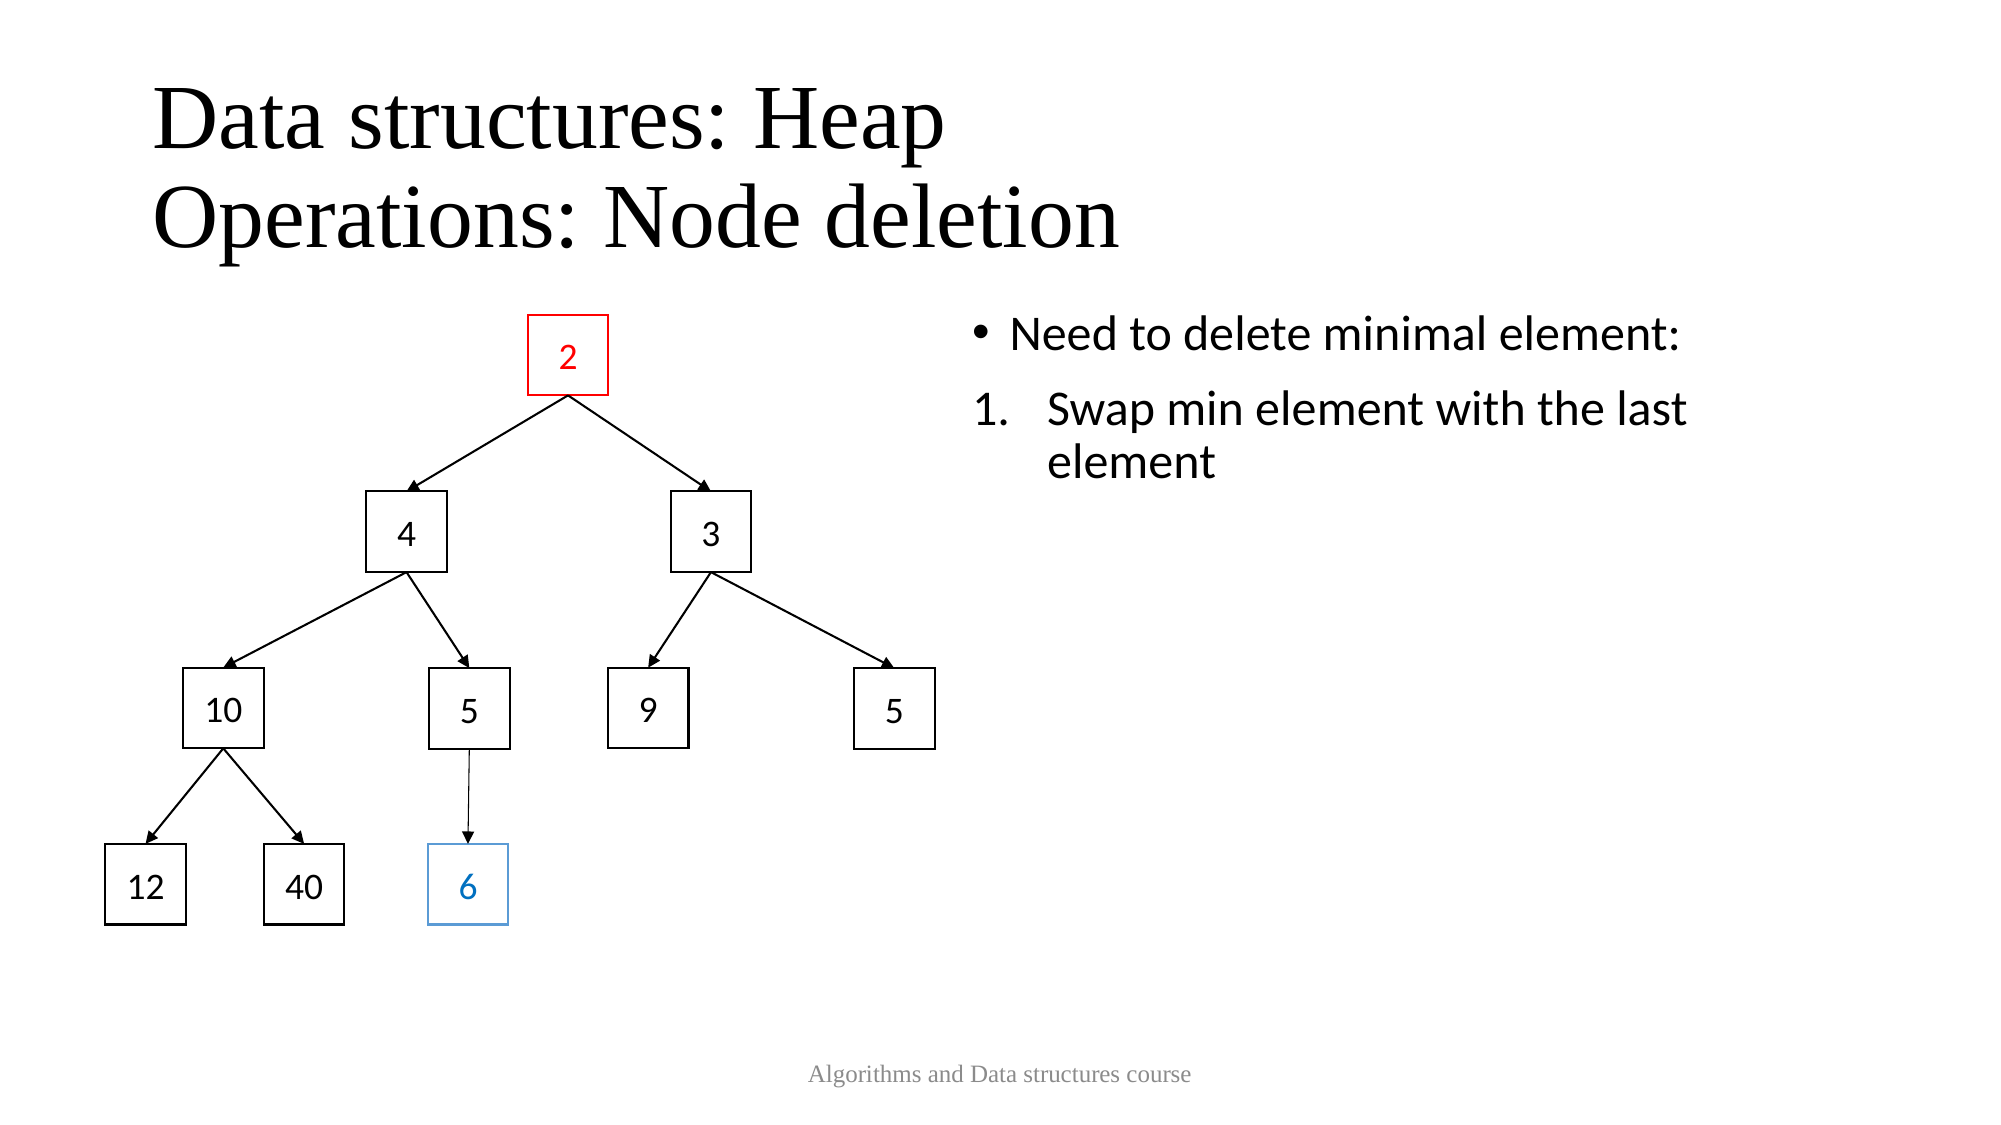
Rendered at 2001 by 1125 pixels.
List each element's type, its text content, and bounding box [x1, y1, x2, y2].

footer Algorithms and Data structures course [662, 1042, 1338, 1103]
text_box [648, 572, 710, 668]
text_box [406, 572, 470, 669]
title Data structures: Heap Operations: Node deletion [137, 59, 1863, 278]
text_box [710, 572, 895, 669]
text_box 9 [607, 667, 690, 749]
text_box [223, 572, 406, 668]
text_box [568, 395, 711, 492]
text_box 2 [527, 314, 609, 395]
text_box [145, 748, 223, 844]
text_box 5 [428, 667, 511, 750]
text_box 5 [853, 667, 936, 750]
text_box 40 [263, 843, 345, 926]
text_box 10 [182, 667, 265, 748]
text_box 6 [427, 843, 509, 926]
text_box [406, 395, 568, 492]
text_box 12 [104, 843, 187, 926]
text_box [223, 748, 305, 844]
text_box 4 [365, 490, 448, 572]
list Need to delete minimal element: Swap min element with the last element [956, 299, 1863, 1014]
text_box 3 [670, 490, 752, 572]
